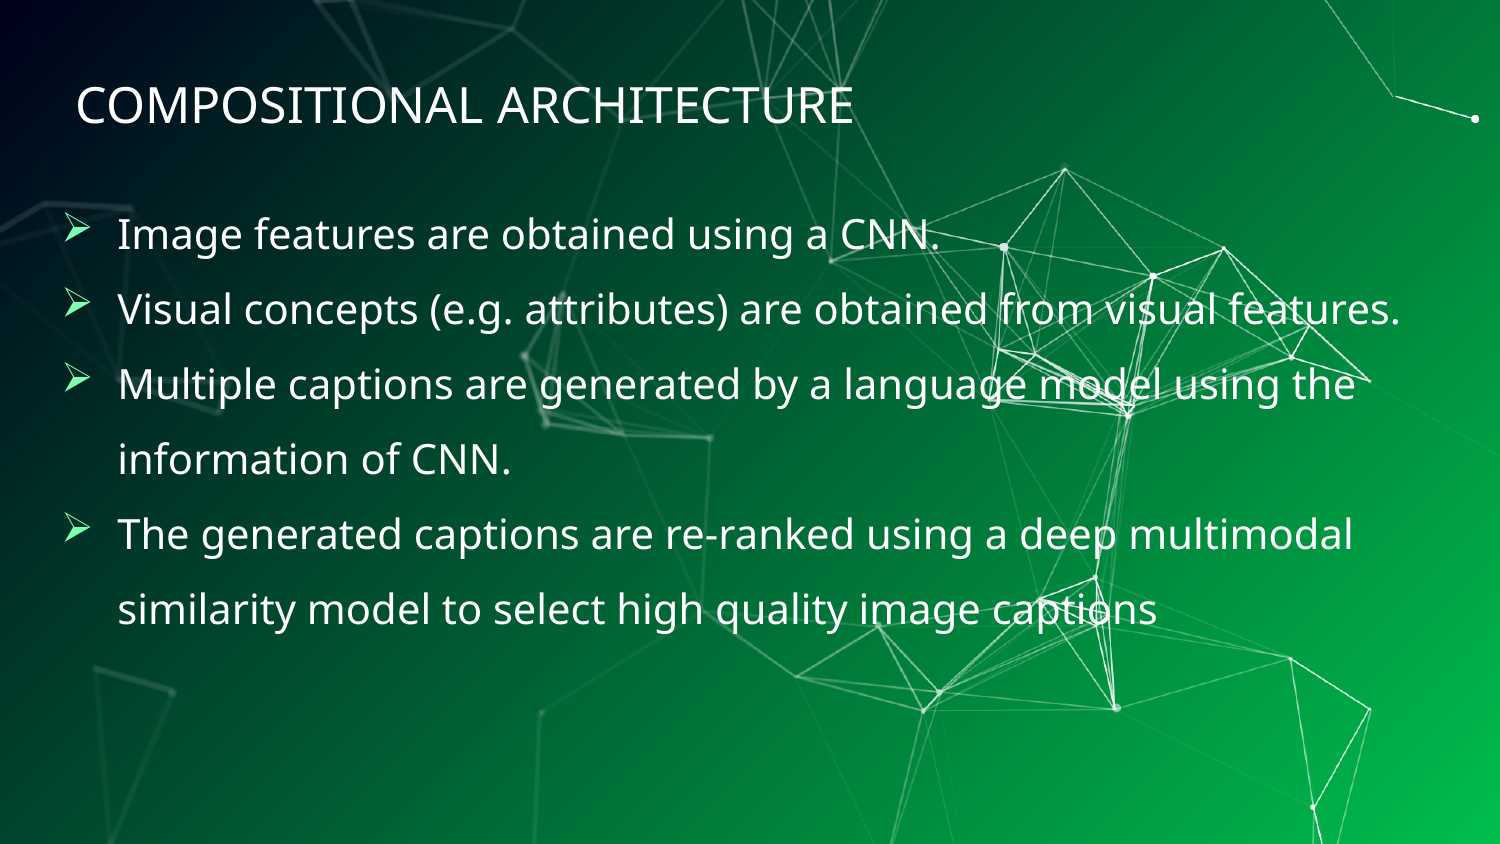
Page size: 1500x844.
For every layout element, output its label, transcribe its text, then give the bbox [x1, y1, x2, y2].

picture [0, 0, 1500, 844]
subtitle Image features are obtained using a CNN. Visual concepts (e.g. attributes) are obtained from visual features. Multiple captions are generated by a language model using the information of CNN. The generated captions are re-ranked using a deep multimodal similarity model to select high quality image captions [61, 182, 1439, 801]
text_box COMPOSITIONAL ARCHITECTURE [61, 65, 871, 141]
